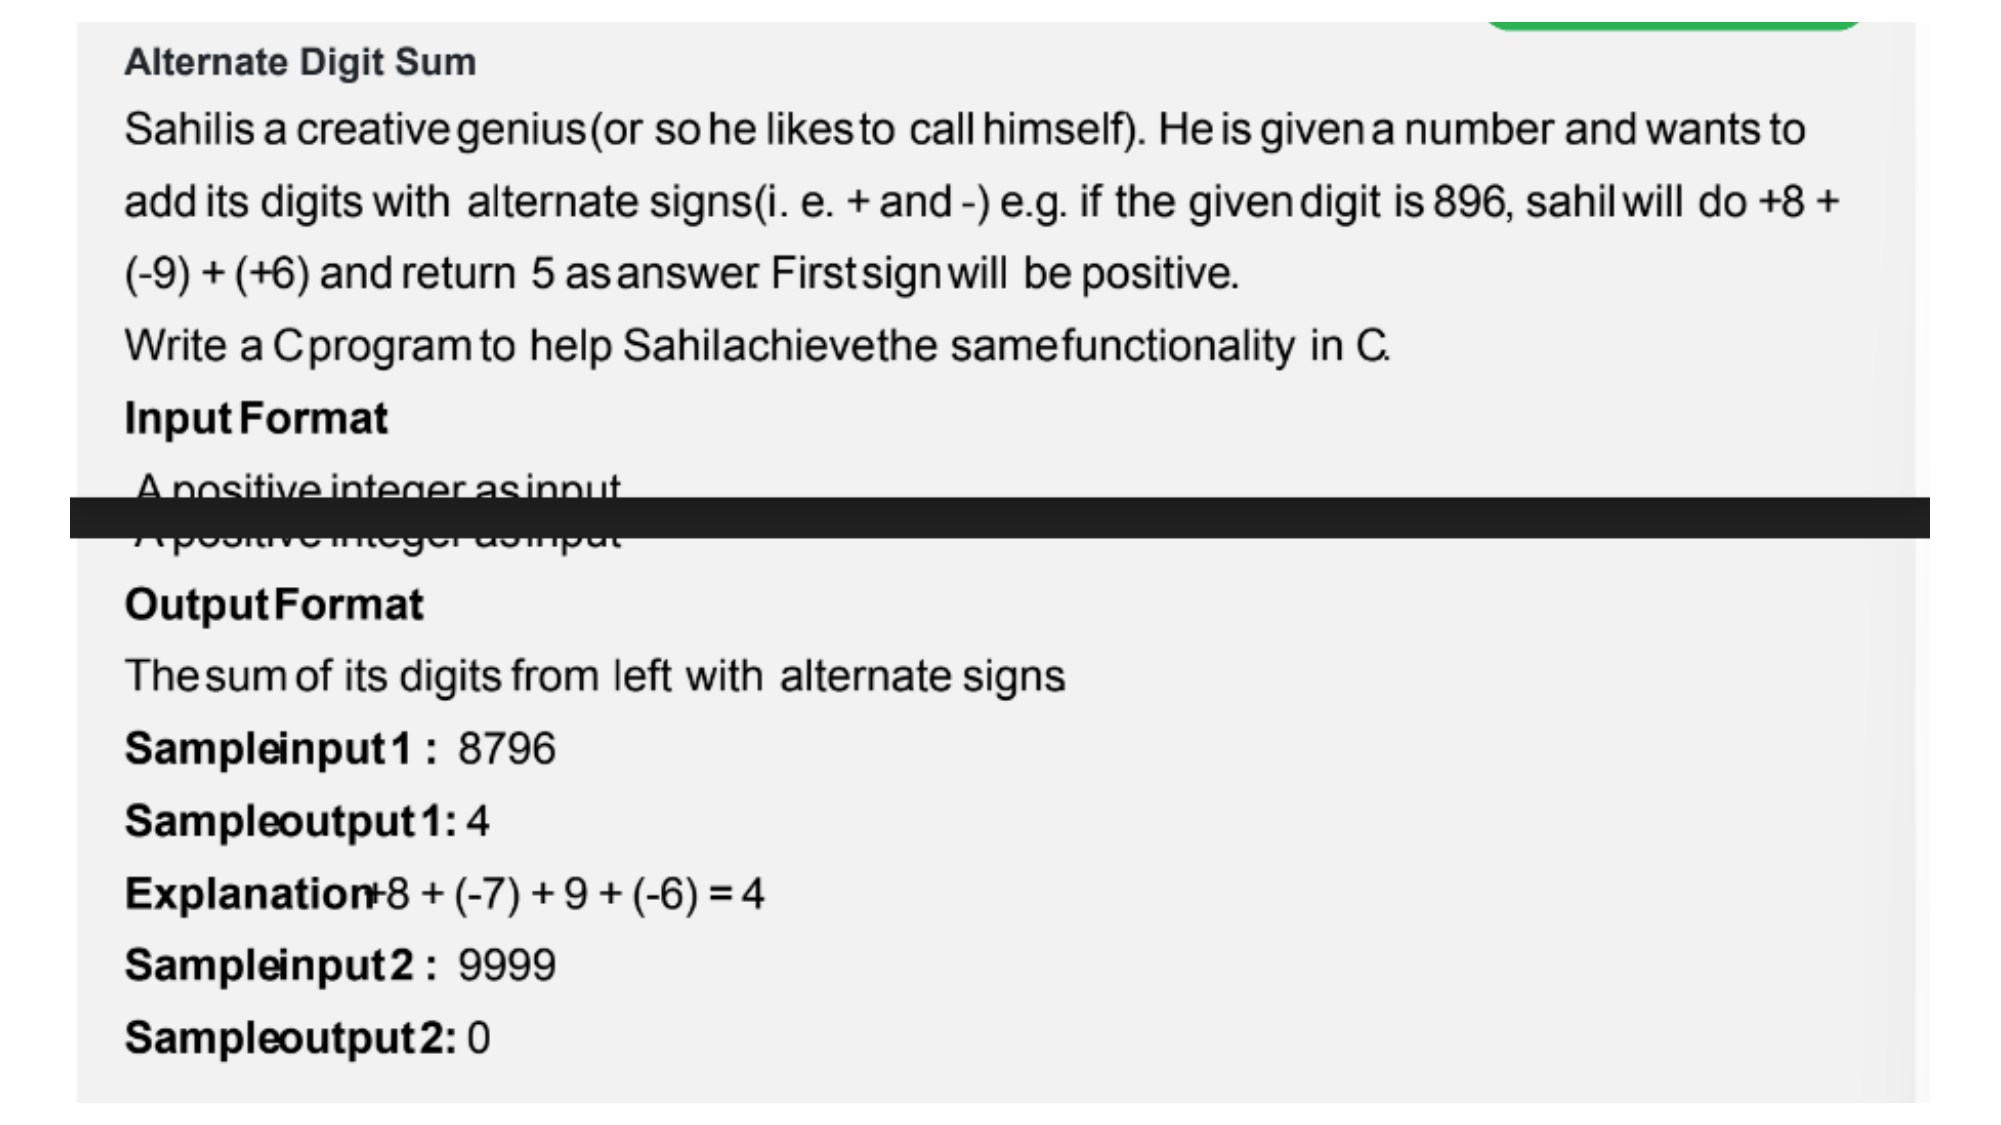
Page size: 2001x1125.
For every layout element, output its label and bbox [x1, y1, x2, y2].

picture [69, 22, 1930, 1103]
